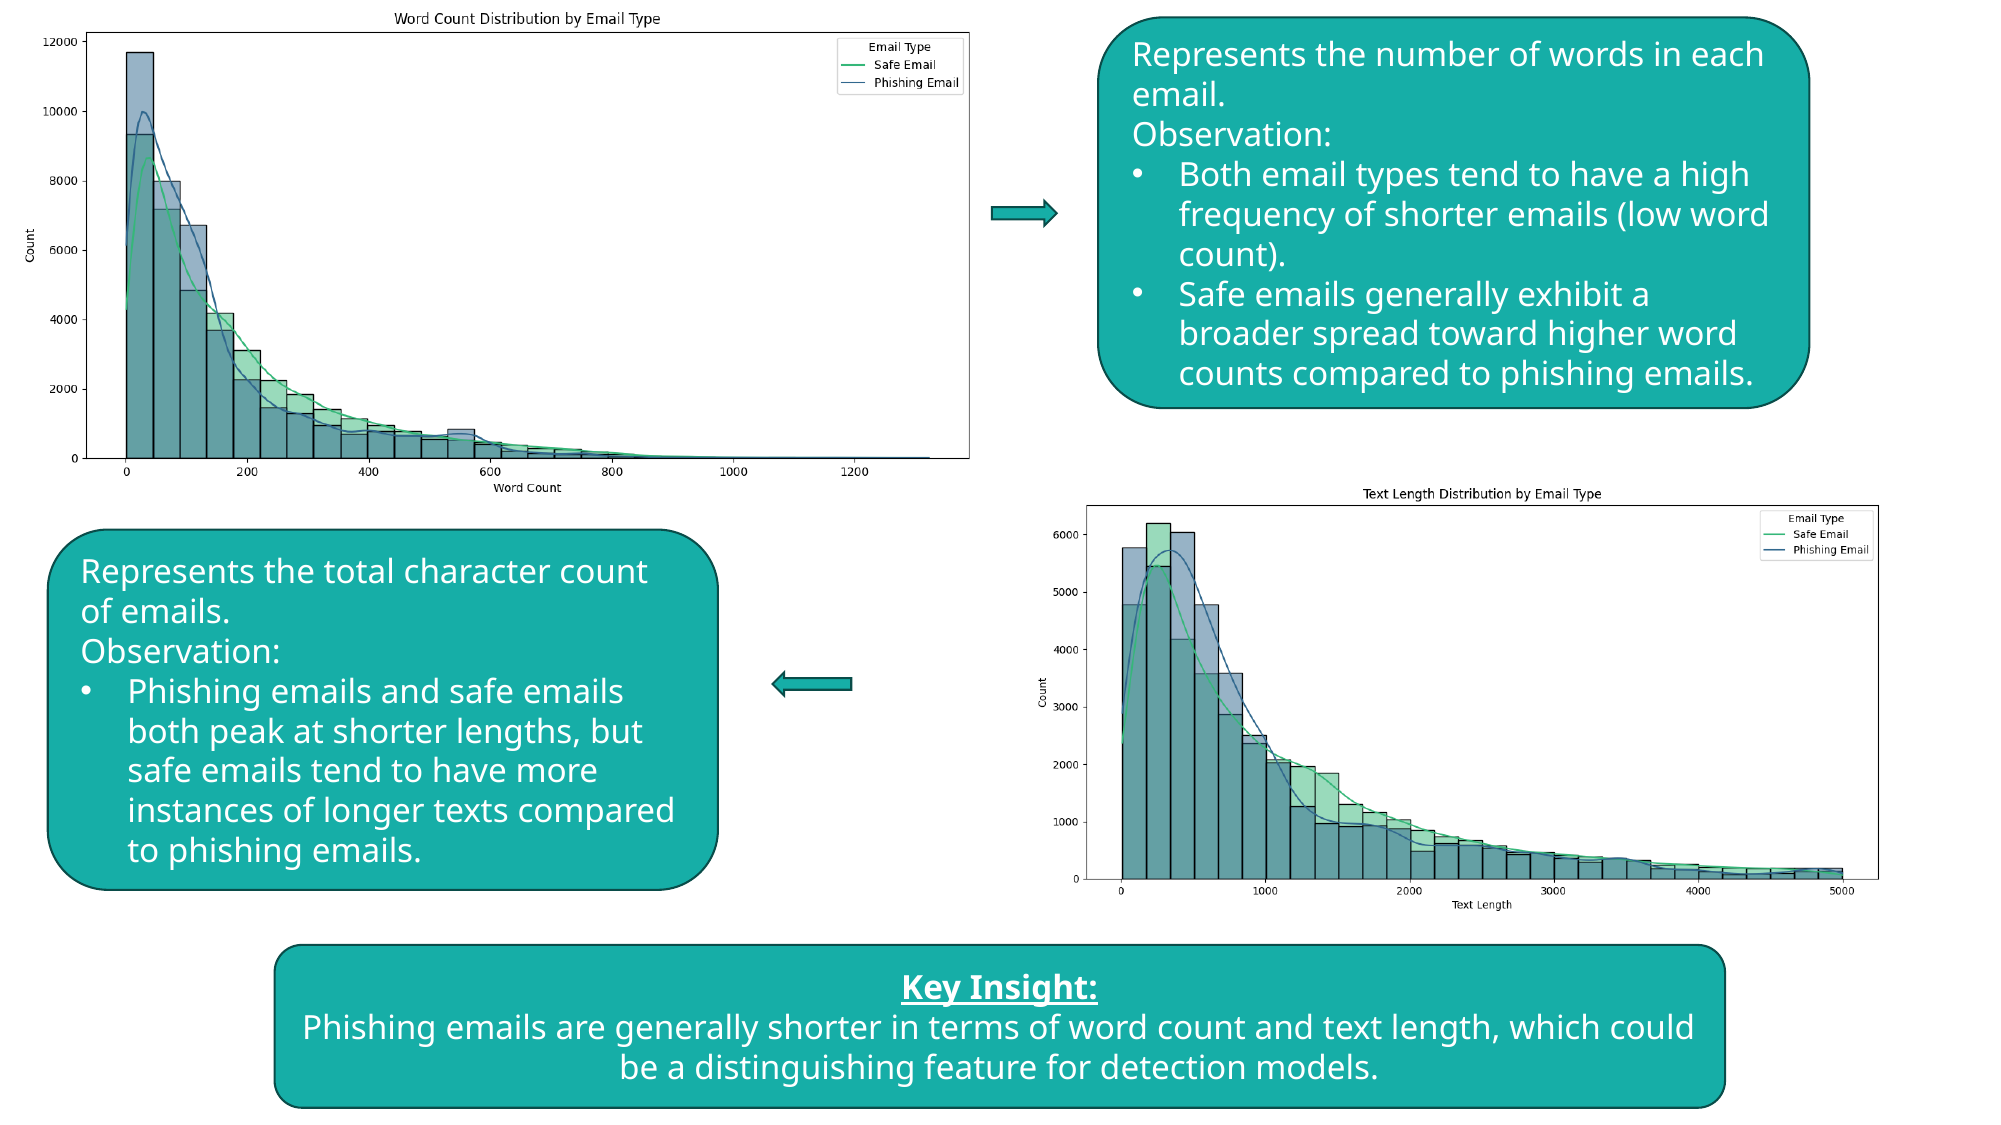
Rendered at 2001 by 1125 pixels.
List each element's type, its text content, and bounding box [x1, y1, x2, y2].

text_box Key Insight: Phishing emails are generally shorter in terms of word count and text length, which could be a distinguishing feature for detection models. [273, 943, 1727, 1109]
text_box Represents the total character count of emails. Observation: Phishing emails and safe emails both peak at shorter lengths, but safe emails tend to have more instances of longer texts compared to phishing emails. [46, 528, 719, 891]
text_box [990, 198, 1059, 229]
text_box Represents the number of words in each email.​ Observation:​ Both email types tend to have a high frequency of shorter emails (low word count).​ Safe emails generally exhibit a broader spread toward higher word counts compared to phishing emails. [1097, 16, 1811, 410]
text_box [771, 669, 853, 699]
picture [10, 0, 990, 501]
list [1024, 473, 1900, 917]
